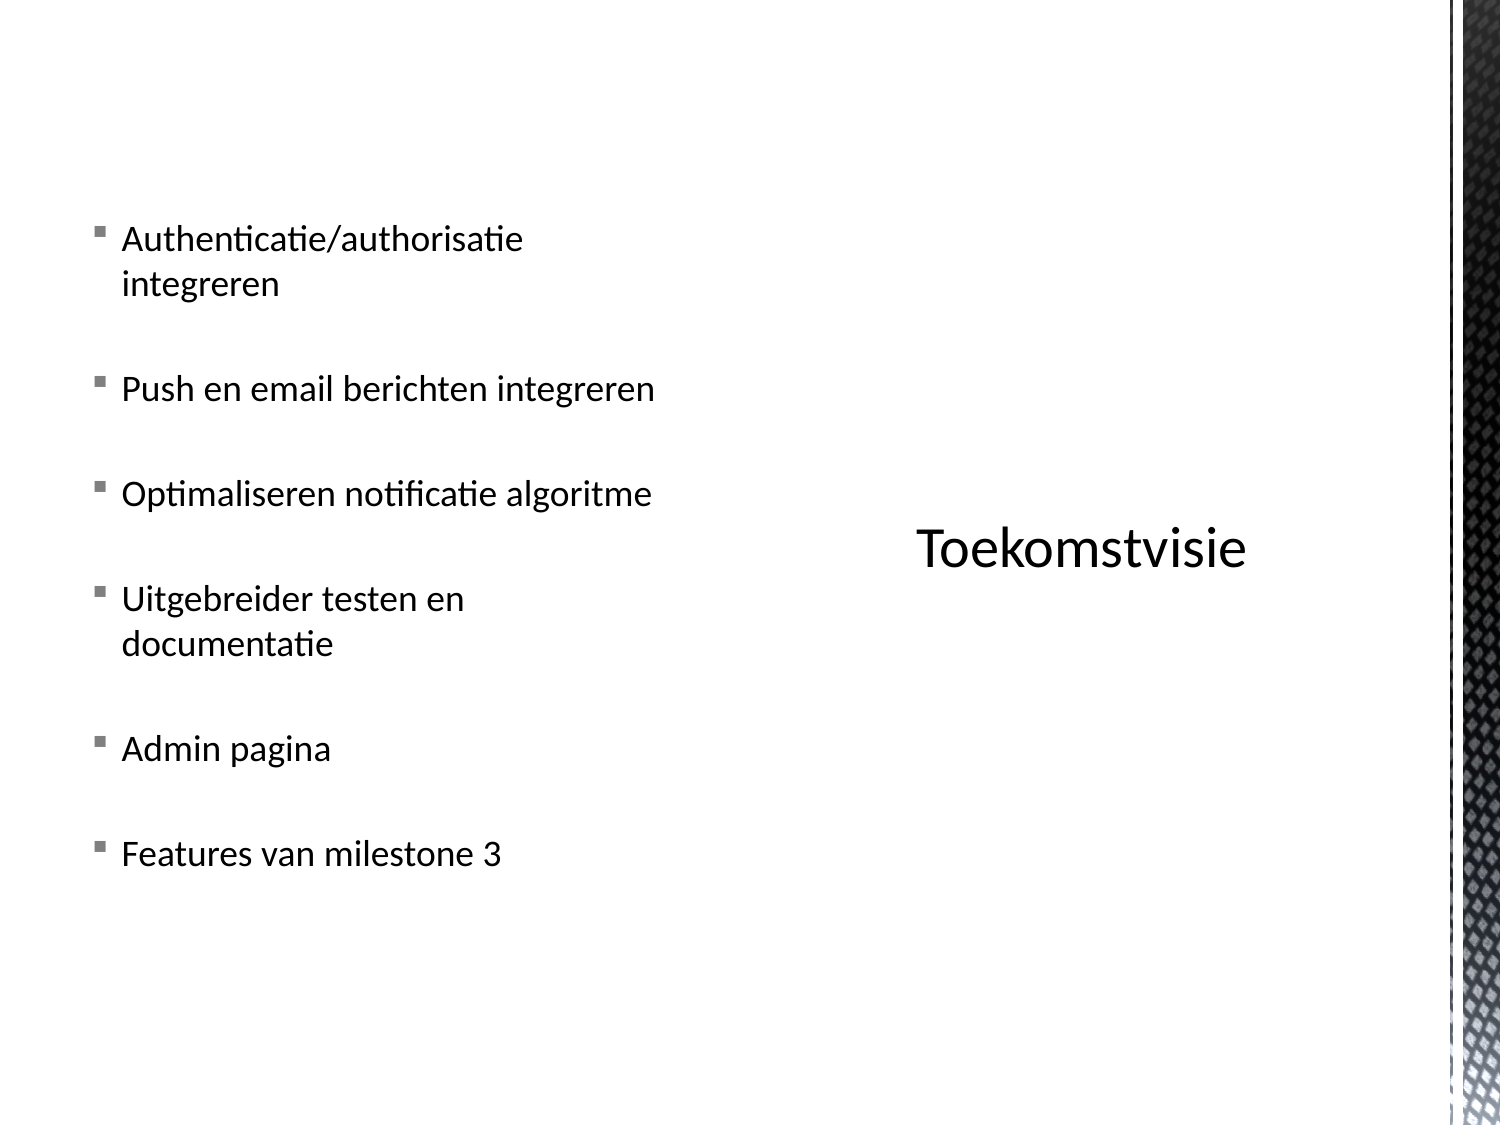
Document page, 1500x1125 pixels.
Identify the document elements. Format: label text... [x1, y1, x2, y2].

title Toekomstvisie [800, 75, 1263, 1013]
list Authenticatie/authorisatie integreren Push en email berichten integreren Optimaliseren notificatie algoritme Uitgebreider testen en documentatie Admin pagina Features van milestone 3 [76, 101, 677, 1040]
picture [1447, 0, 1500, 1125]
